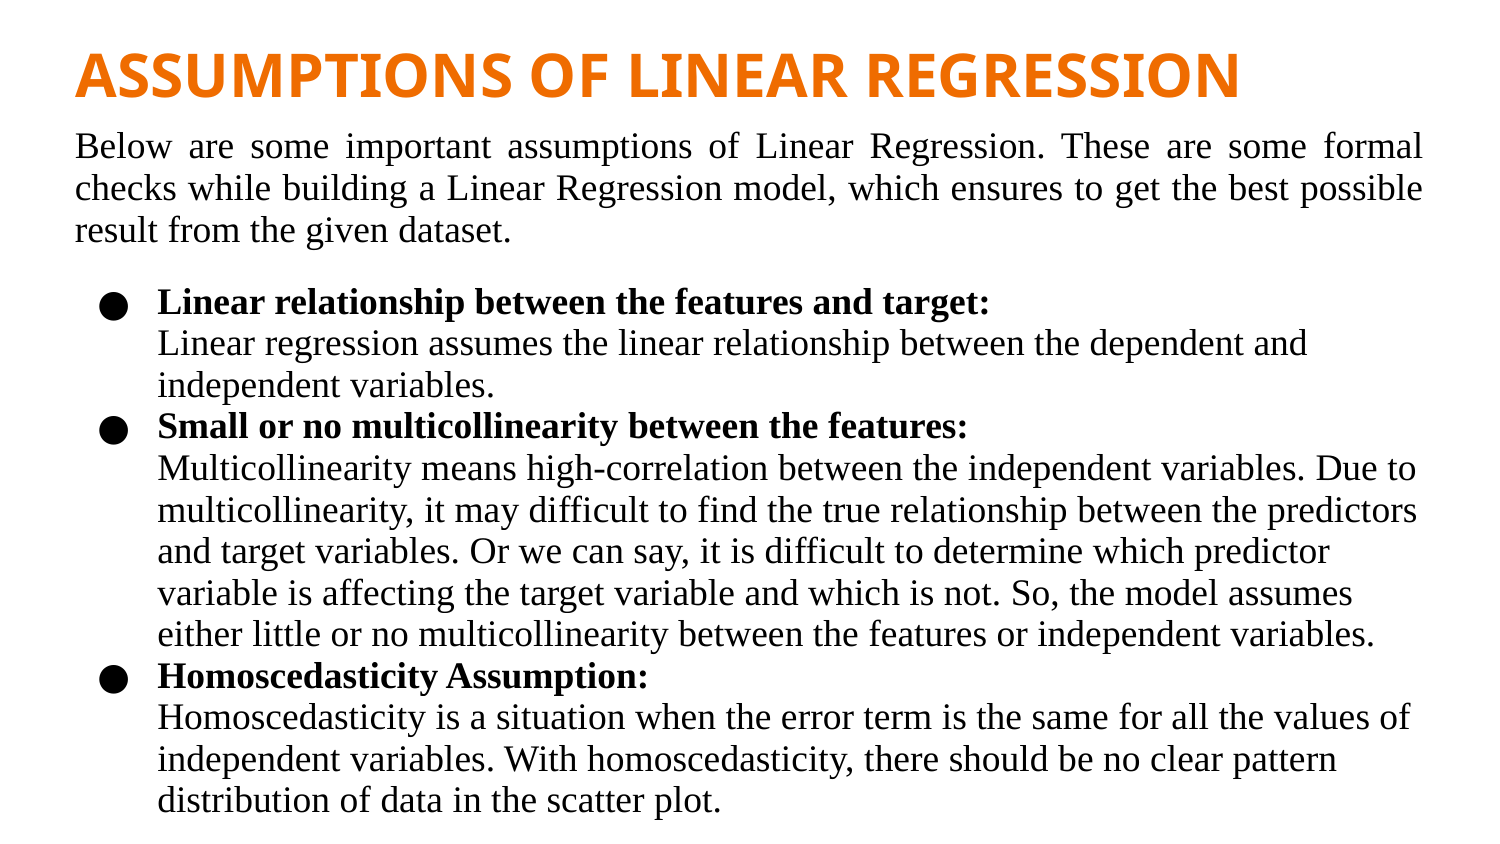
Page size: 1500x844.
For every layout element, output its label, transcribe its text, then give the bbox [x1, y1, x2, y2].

title ASSUMPTIONS OF LINEAR REGRESSION [60, 17, 1409, 110]
title Below are some important assumptions of Linear Regression. These are some formal checks while building a Linear Regression model, which ensures to get the best possible result from the given dataset. Linear relationship between the features and target: Linear regression assumes the linear relationship between the dependent and independent variables. Small or no multicollinearity between the features: Multicollinearity means high-correlation between the independent variables. Due to multicollinearity, it may difficult to find the true relationship between the predictors and target variables. Or we can say, it is difficult to determine which predictor variable is affecting the target variable and which is not. So, the model assumes either little or no multicollinearity between the features or independent variables. Homoscedasticity Assumption: Homoscedasticity is a situation when the error term is the same for all the values of independent variables. With homoscedasticity, there should be no clear pattern distribution of data in the scatter plot. [59, 110, 1441, 844]
